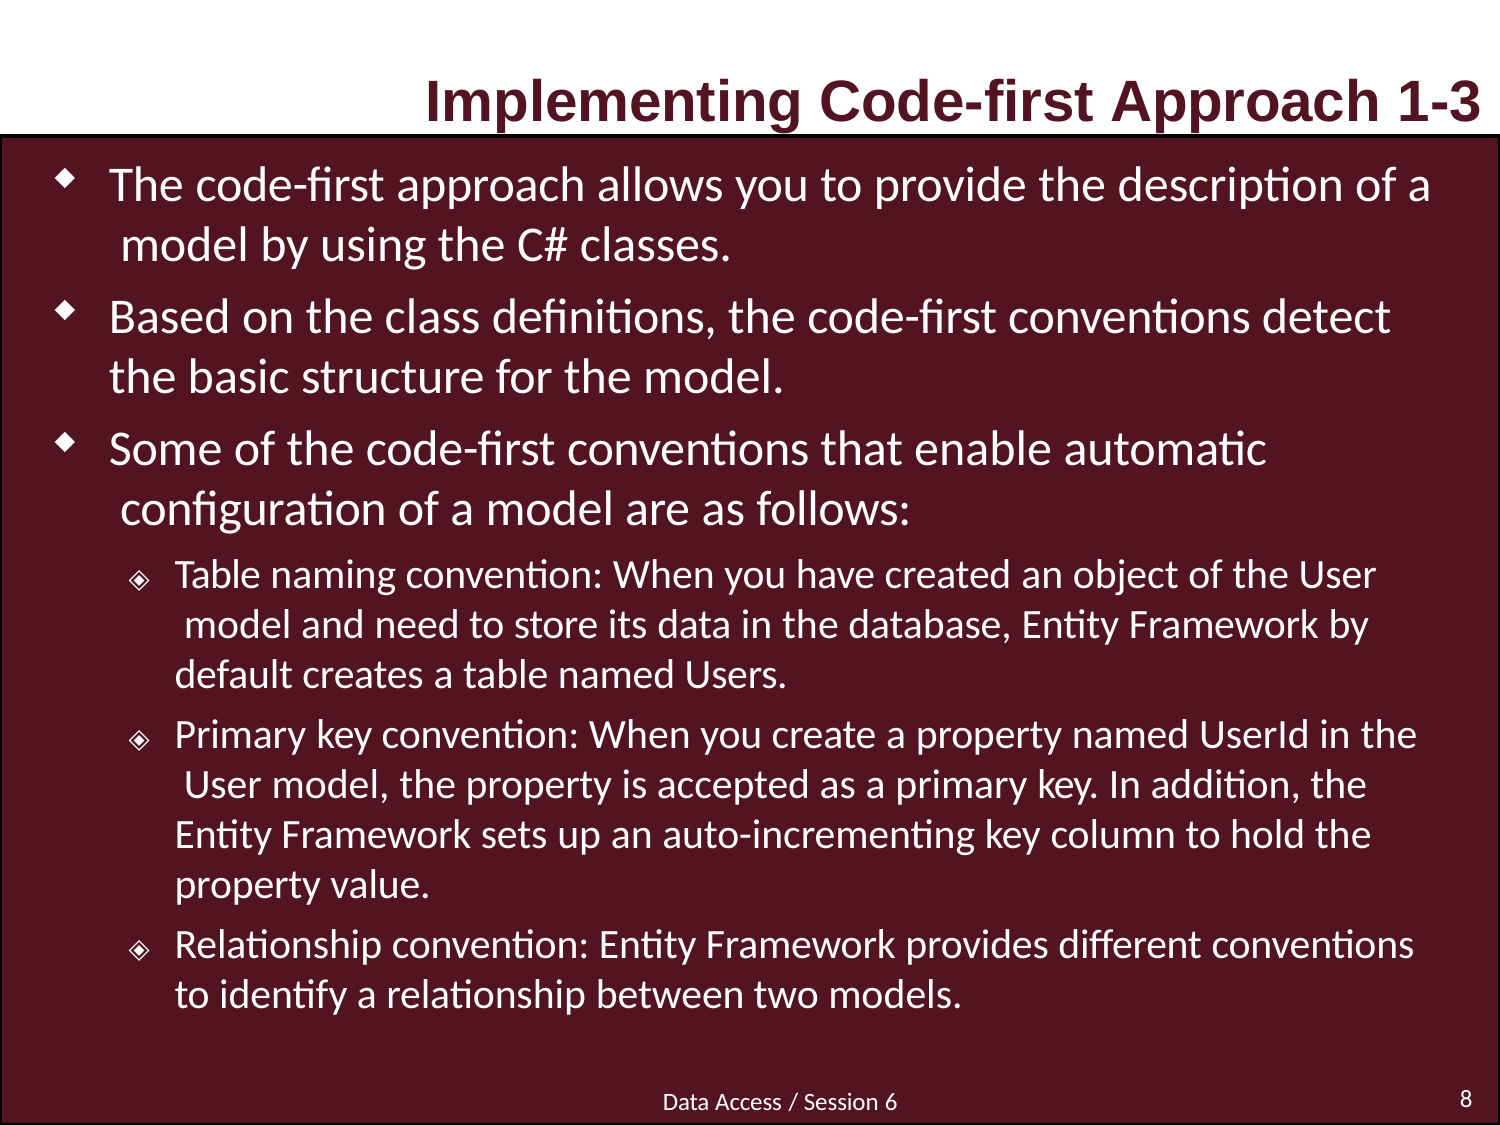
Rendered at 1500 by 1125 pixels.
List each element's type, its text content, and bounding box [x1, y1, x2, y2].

text_box The code-first approach allows you to provide the description of a model by using the C# classes. Based on the class definitions, the code-first conventions detect the basic structure for the model. Some of the code-first conventions that enable automatic configuration of a model are as follows: 🞛 Table naming convention: When you have created an object of the User model and need to store its data in the database, Entity Framework by default creates a table named Users. 🞛 Primary key convention: When you create a property named UserId in the User model, the property is accepted as a primary key. In addition, the Entity Framework sets up an auto-incrementing key column to hold the property value. 🞛 Relationship convention: Entity Framework provides different conventions to identify a relationship between two models. [50, 149, 1443, 1017]
slide_number Data Access / Session 6 [660, 1089, 902, 1125]
slide_number 8 [1453, 1086, 1492, 1125]
title Implementing Code-first Approach 1-3 [12, 61, 1487, 252]
